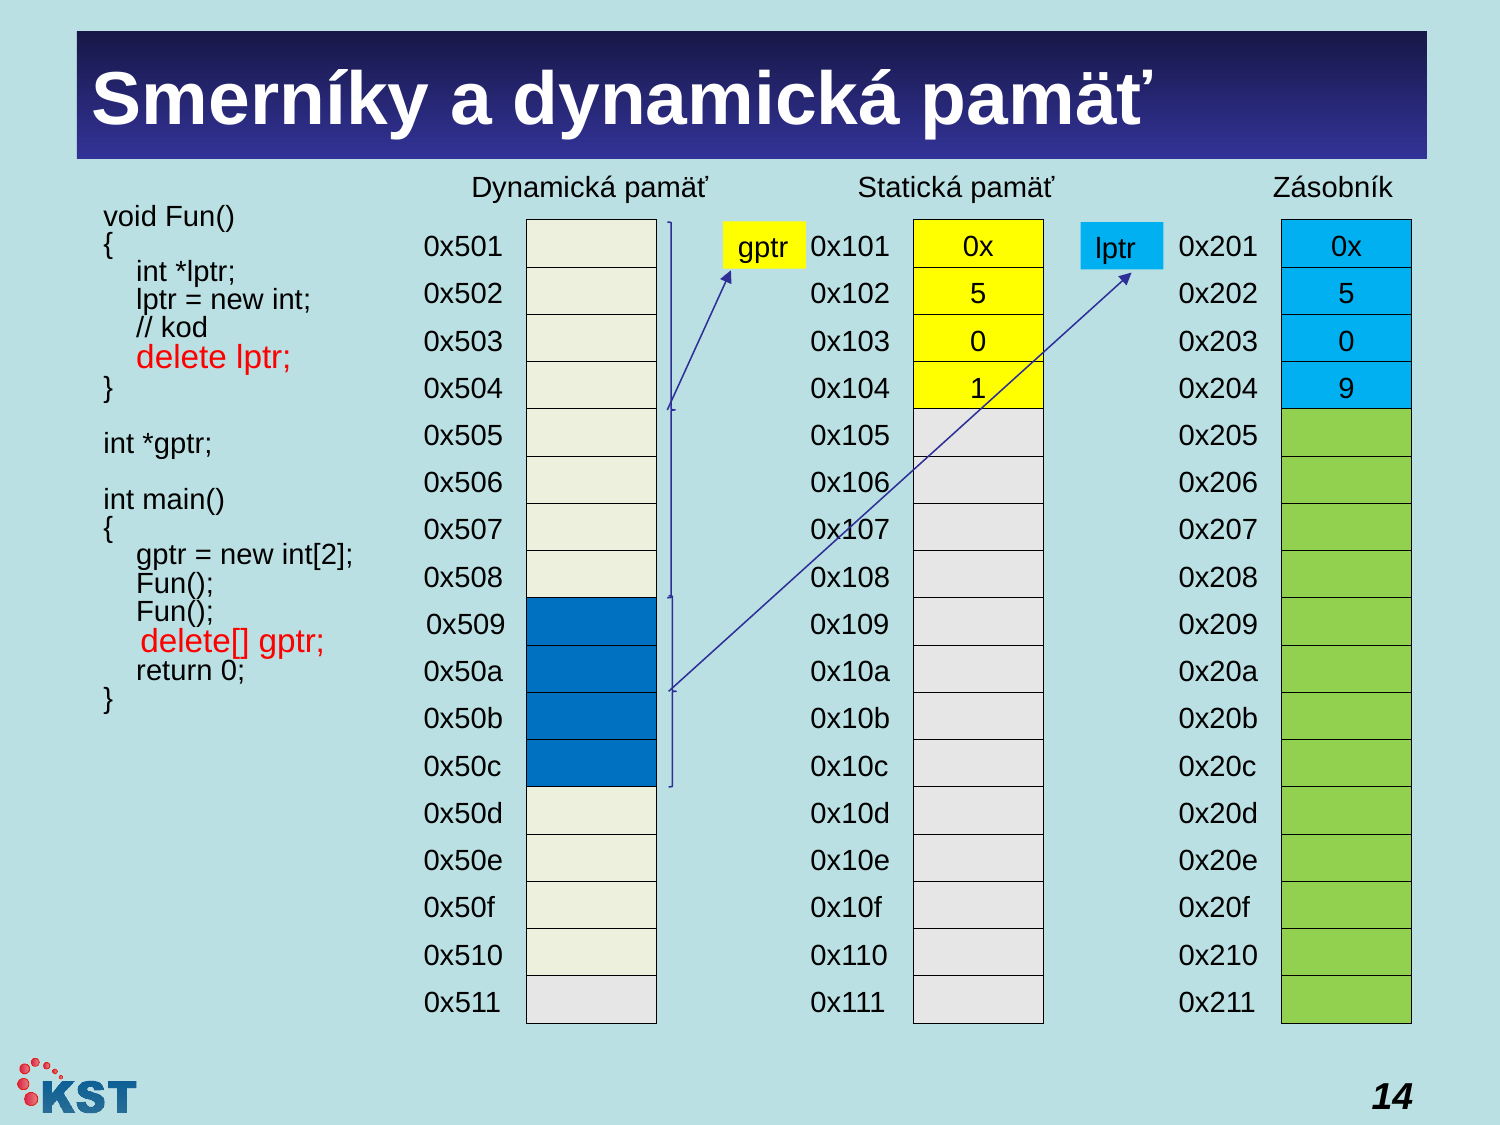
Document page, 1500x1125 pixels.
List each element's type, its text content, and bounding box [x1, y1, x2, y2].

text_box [675, 272, 1132, 692]
text_box 14 [1356, 1064, 1500, 1124]
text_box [795, 160, 1071, 270]
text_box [1163, 160, 1412, 1027]
picture [17, 1058, 140, 1118]
text_box void Fun() { int *lptr; lptr = new int; // kod delete lptr; } int *gptr; int main() { gptr = new int[2]; Fun(); Fun(); delete[] gptr; return 0; } [88, 196, 403, 722]
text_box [795, 701, 1071, 1027]
title Smerníky a dynamická pamäť [76, 30, 1428, 159]
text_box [408, 160, 725, 1027]
text_box lptr [1080, 222, 1158, 270]
text_box gptr [729, 221, 789, 269]
